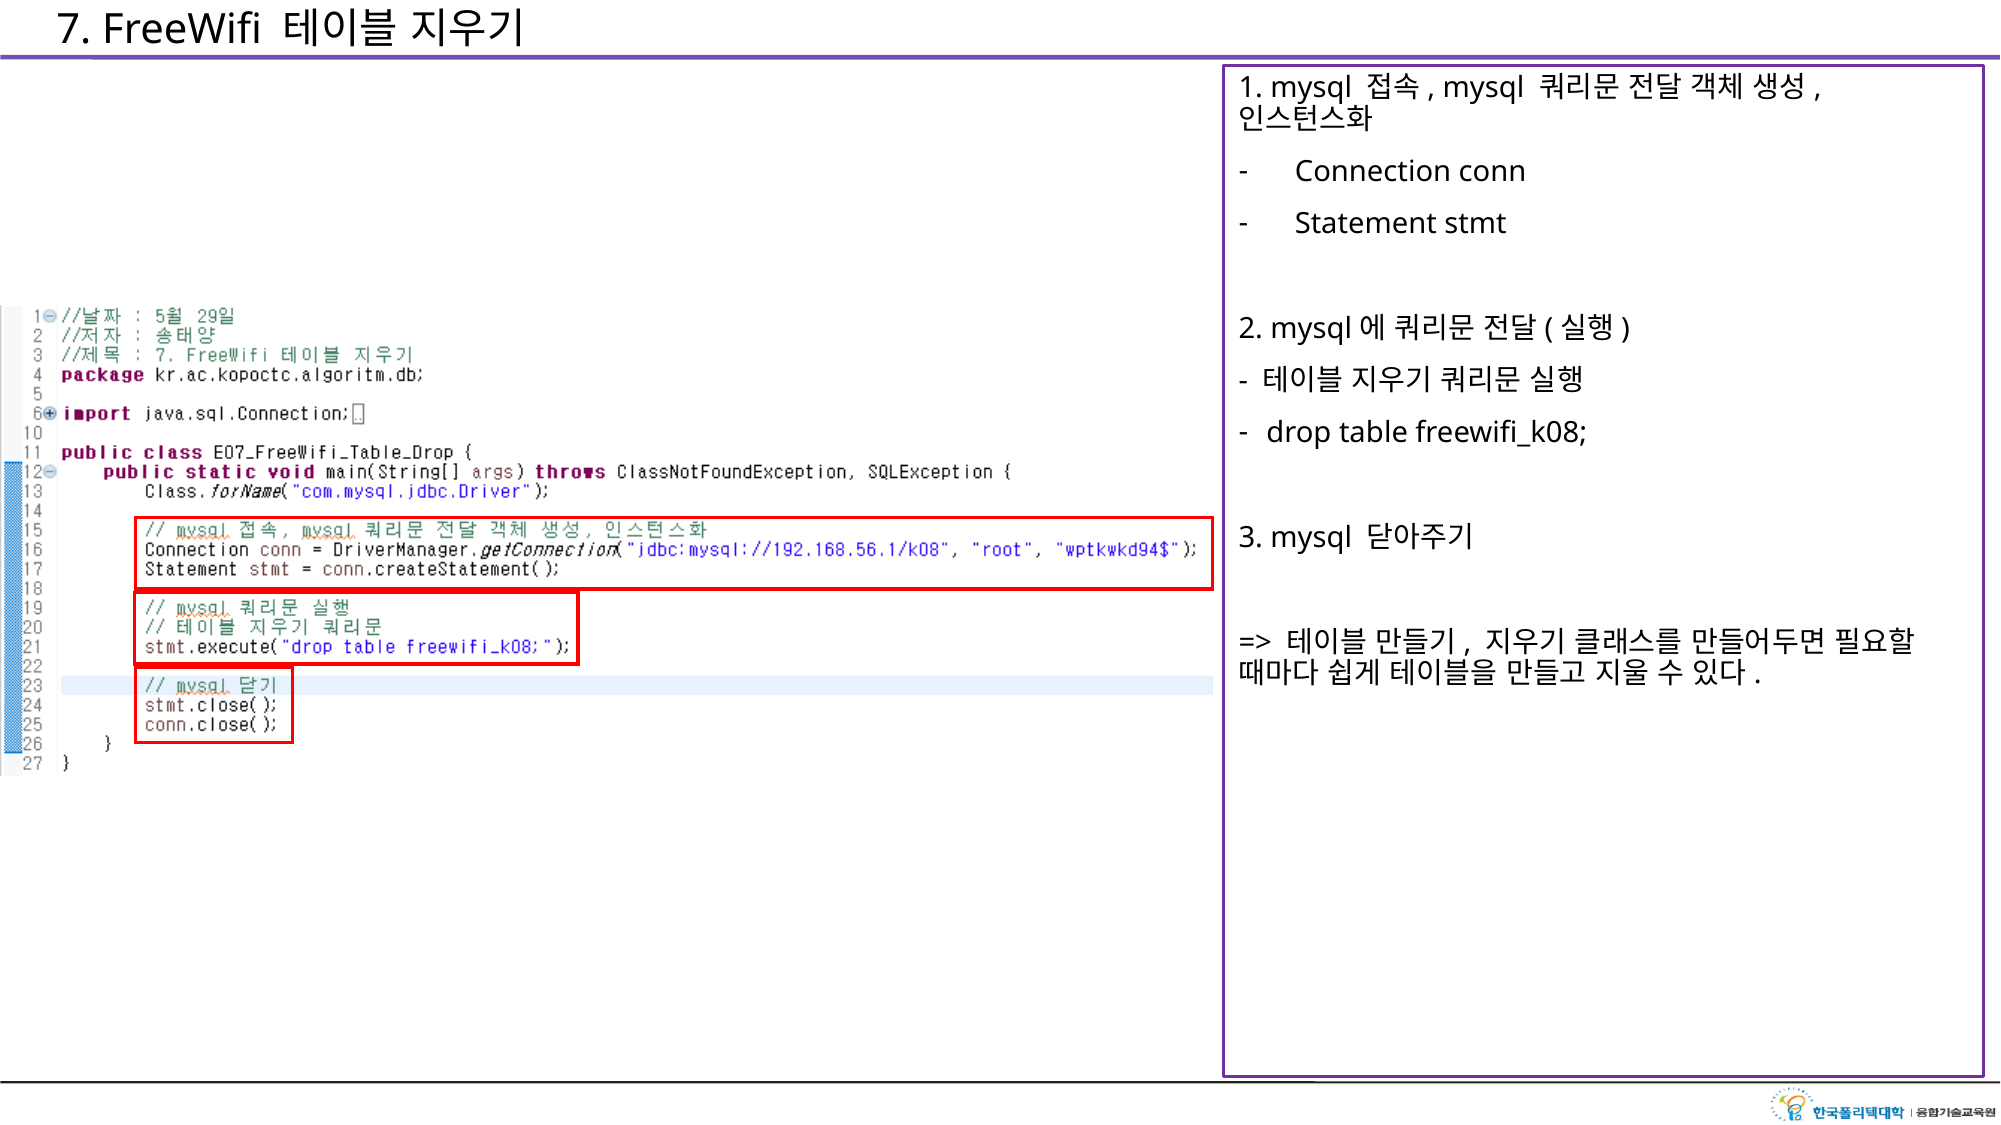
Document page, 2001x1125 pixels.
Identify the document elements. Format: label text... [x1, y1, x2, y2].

picture [0, 305, 1213, 776]
title 7. FreeWifi 테이블 지우기 [41, 0, 1972, 52]
list 1. mysql 접속, mysql 쿼리문 전달 객체 생성, 인스턴스화 Connection conn Statement stmt 2. mysql에 쿼리문 전달(실행) - 테이블 지우기 쿼리문 실행 drop table freewifi_k08; 3. mysql 닫아주기 => 테이블 만들기, 지우기 클래스를 만들어두면 필요할 때마다 쉽게 테이블을 만들고 지울 수 있다. [1222, 64, 1985, 1078]
picture [1765, 1084, 1998, 1124]
